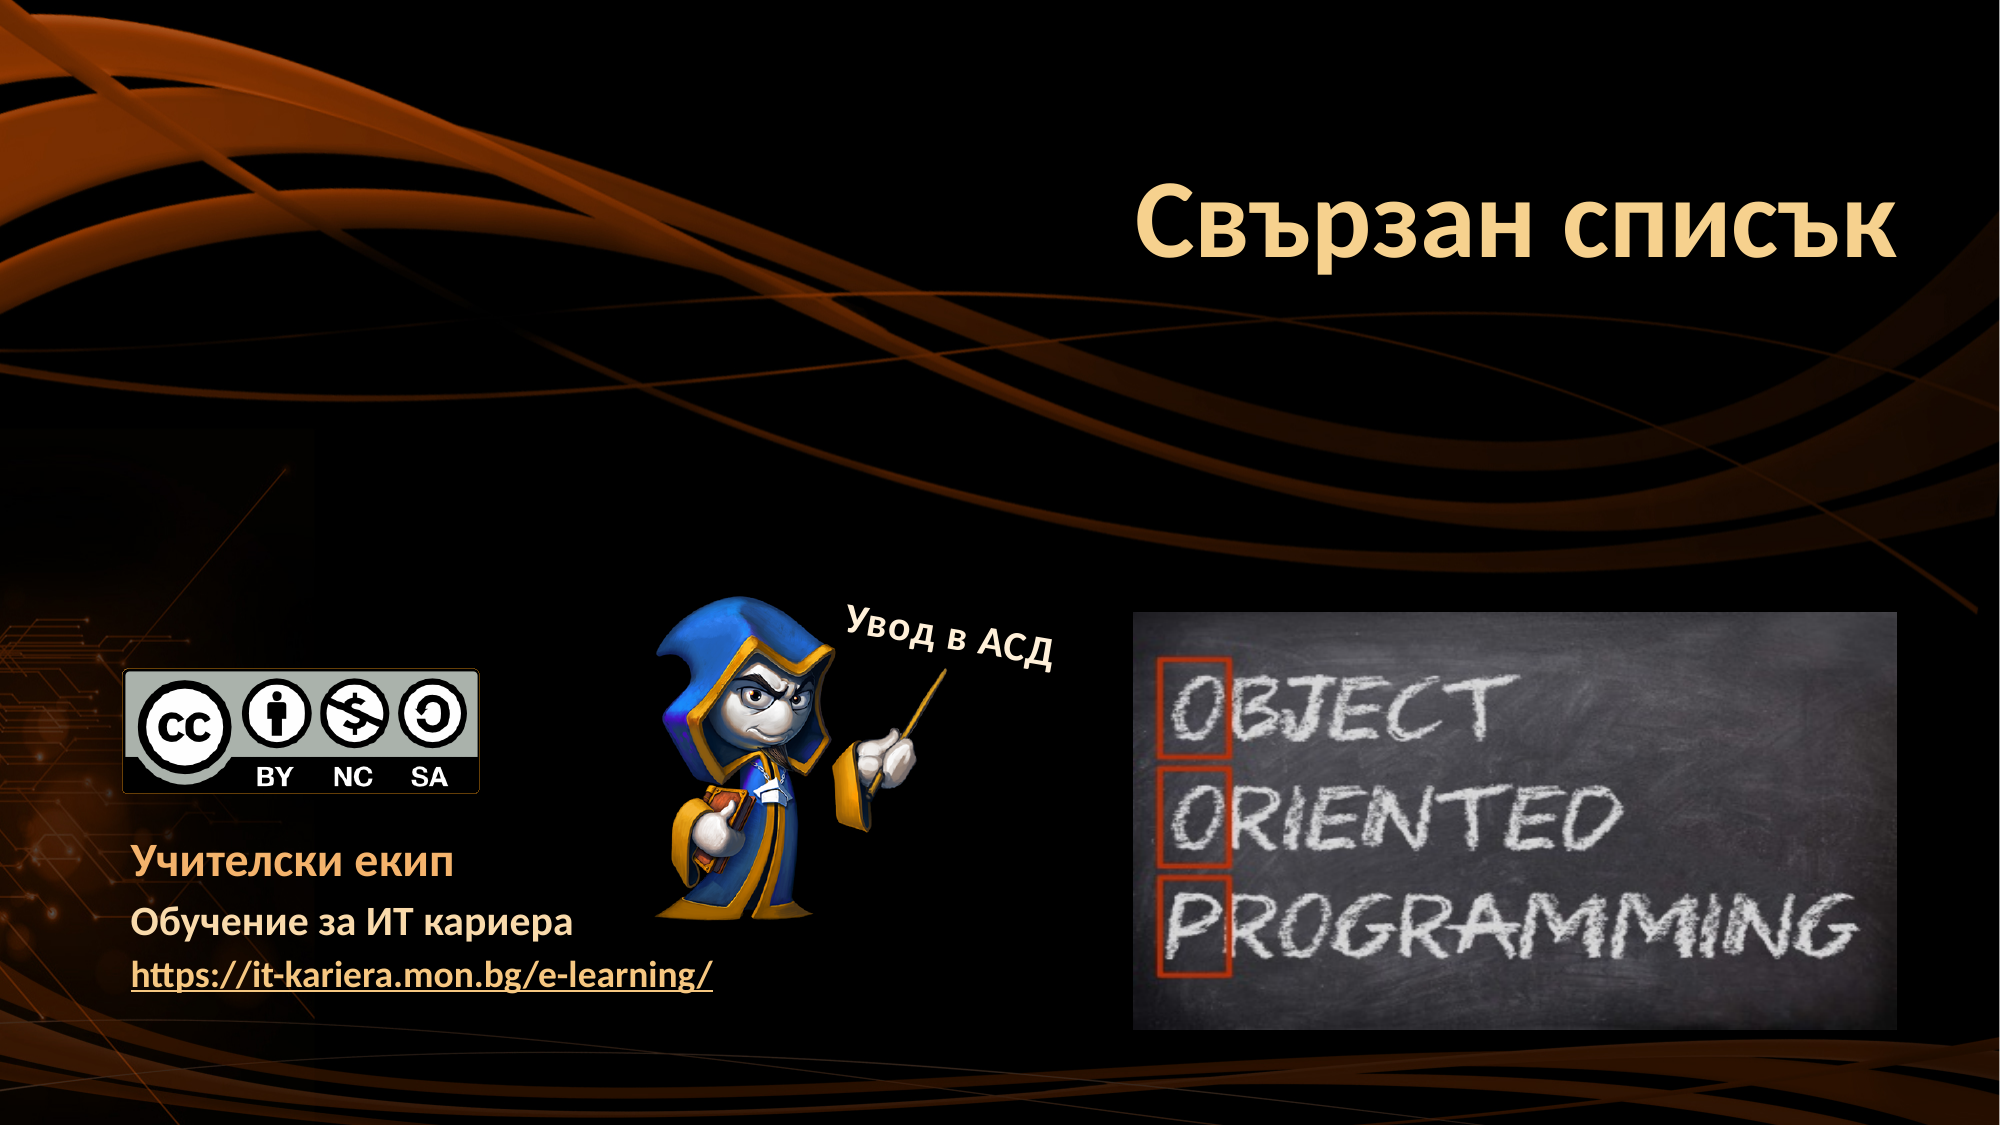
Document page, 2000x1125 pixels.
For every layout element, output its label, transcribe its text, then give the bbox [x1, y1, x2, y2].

text_box [574, 314, 1898, 534]
picture [0, 0, 2000, 1125]
text_box Свързан списък [549, 124, 1898, 318]
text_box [122, 594, 1072, 1009]
